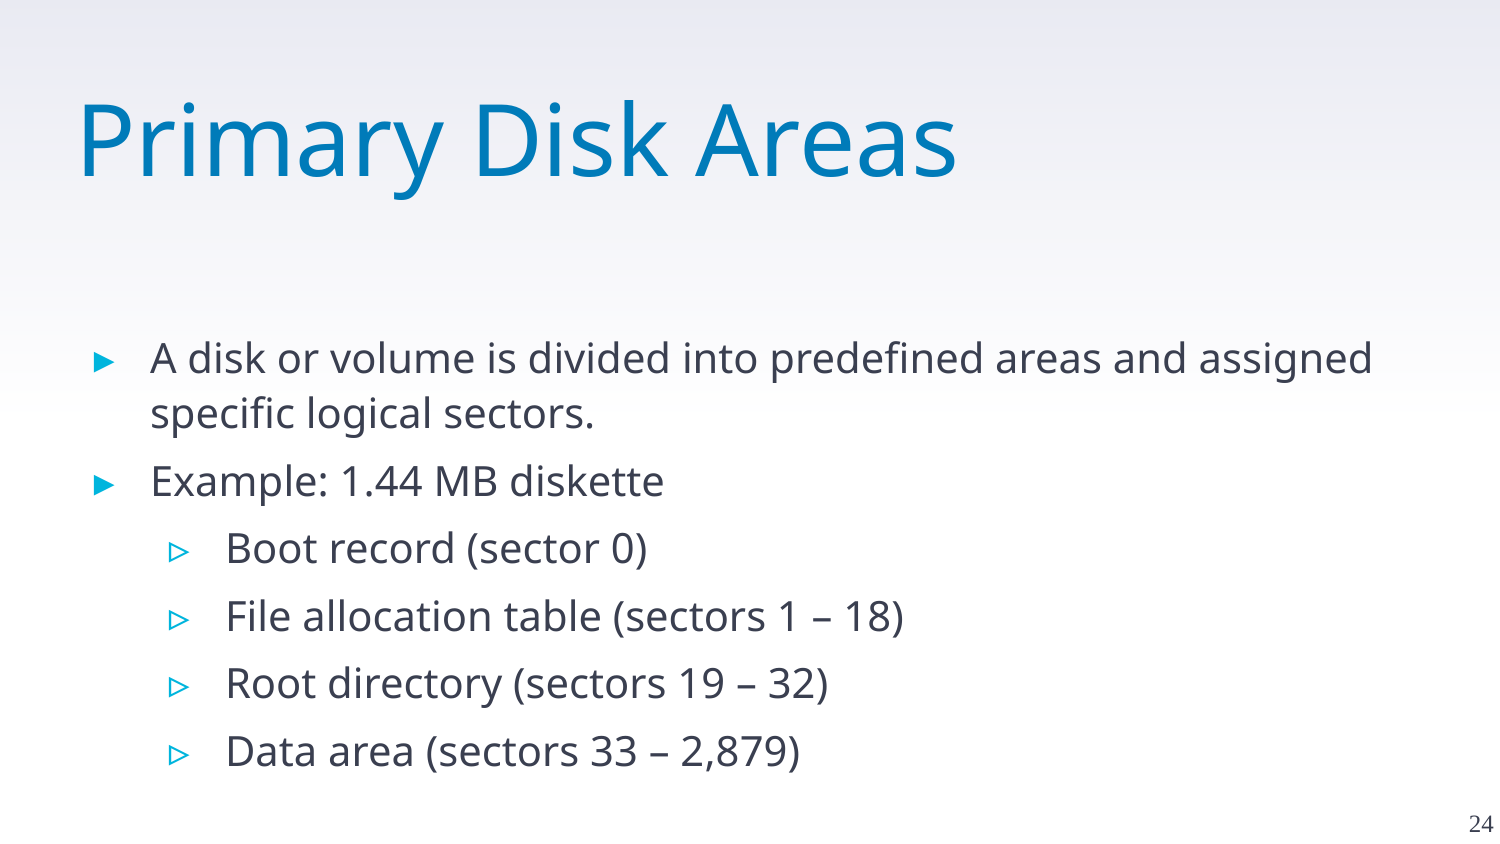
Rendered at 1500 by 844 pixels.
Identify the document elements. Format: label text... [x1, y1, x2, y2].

list A disk or volume is divided into predefined areas and assigned specific logical sectors. Example: 1.44 MB diskette Boot record (sector 0) File allocation table (sectors 1 – 18) Root directory (sectors 19 – 32) Data area (sectors 33 – 2,879) [75, 327, 1419, 767]
slide_number 24 [1418, 760, 1494, 838]
title Primary Disk Areas [75, 99, 1419, 277]
